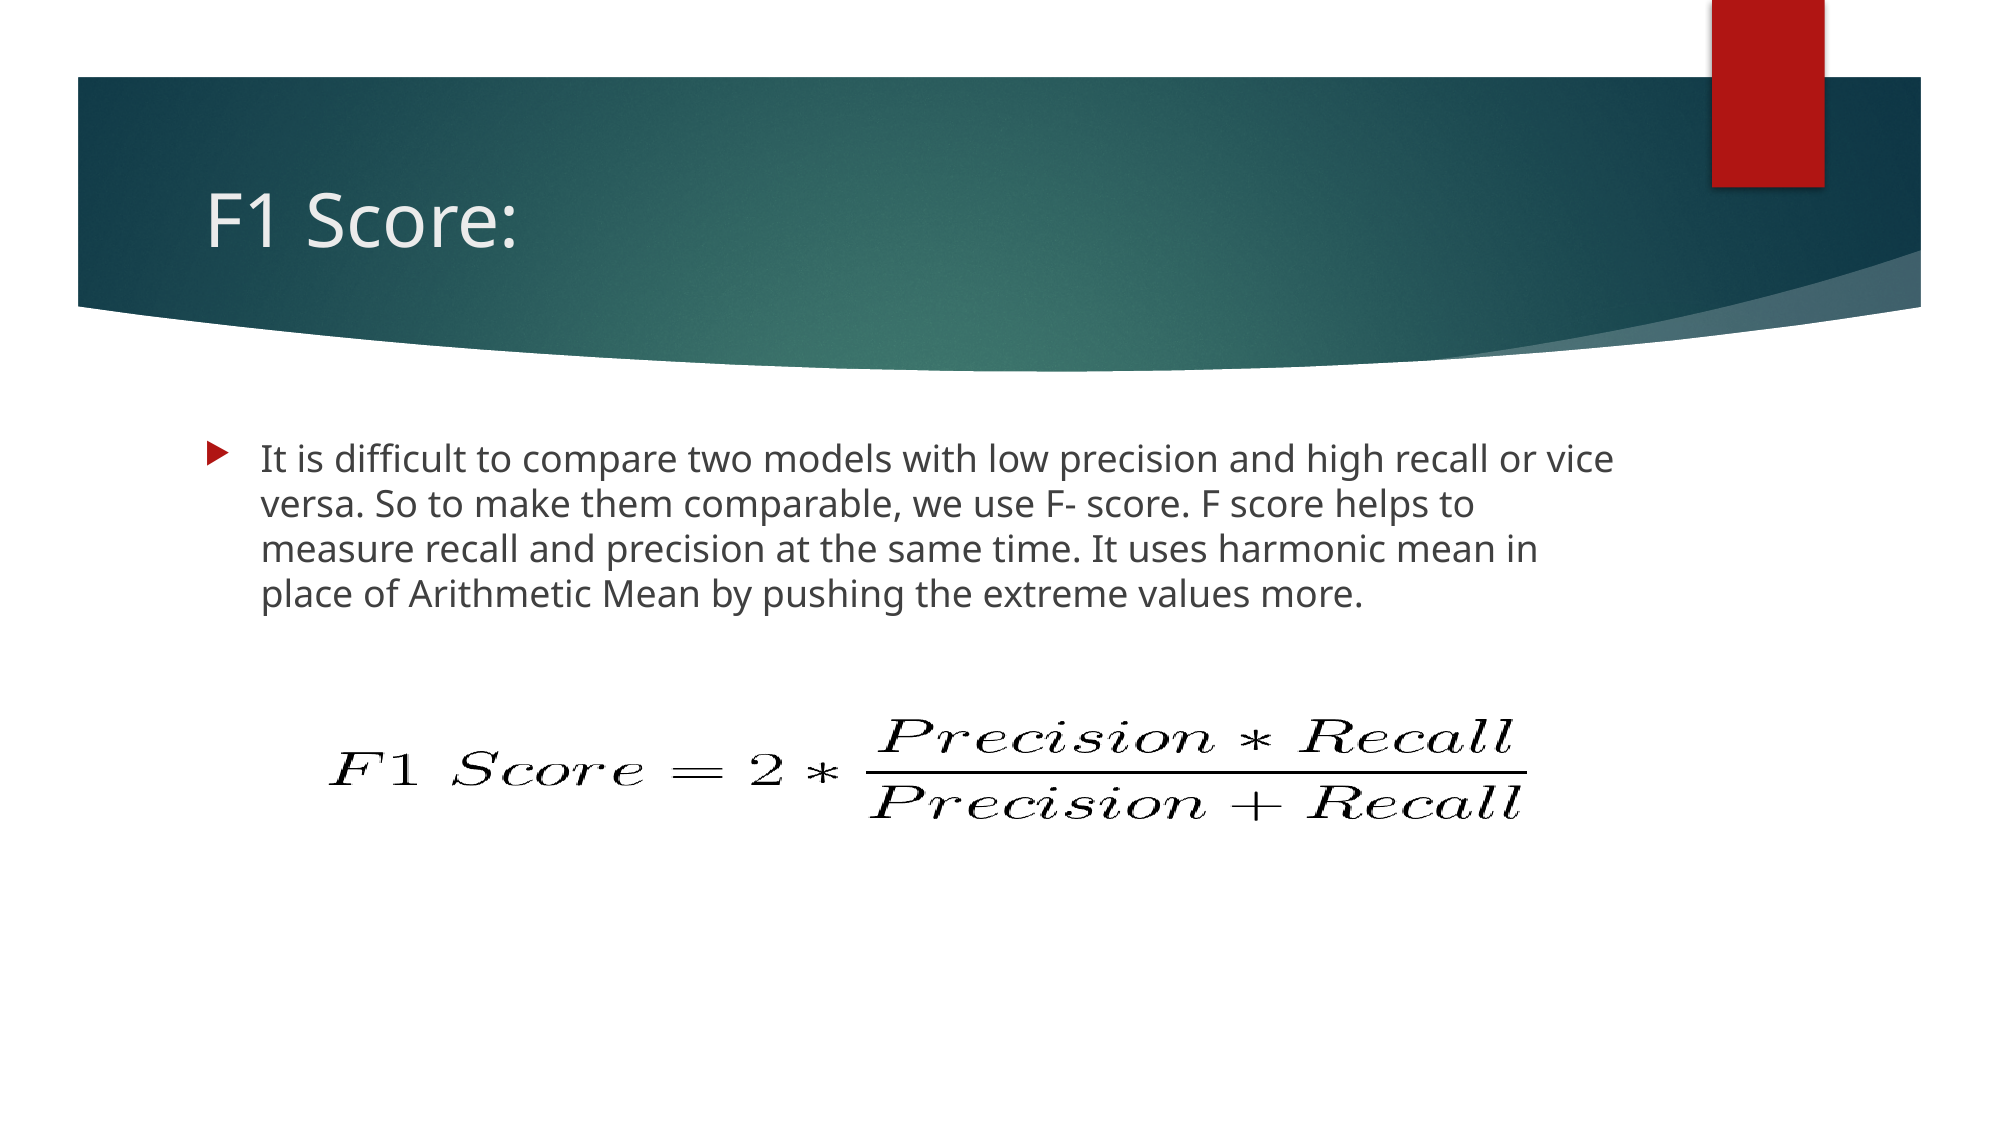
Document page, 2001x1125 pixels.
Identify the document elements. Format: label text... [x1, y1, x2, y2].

picture [327, 719, 1527, 822]
title F1 Score: [189, 159, 1638, 276]
list It is difficult to compare two models with low precision and high recall or vice versa. So to make them comparable, we use F- score. F score helps to measure recall and precision at the same time. It uses harmonic mean in place of Arithmetic Mean by pushing the extreme values more. [189, 427, 1638, 988]
